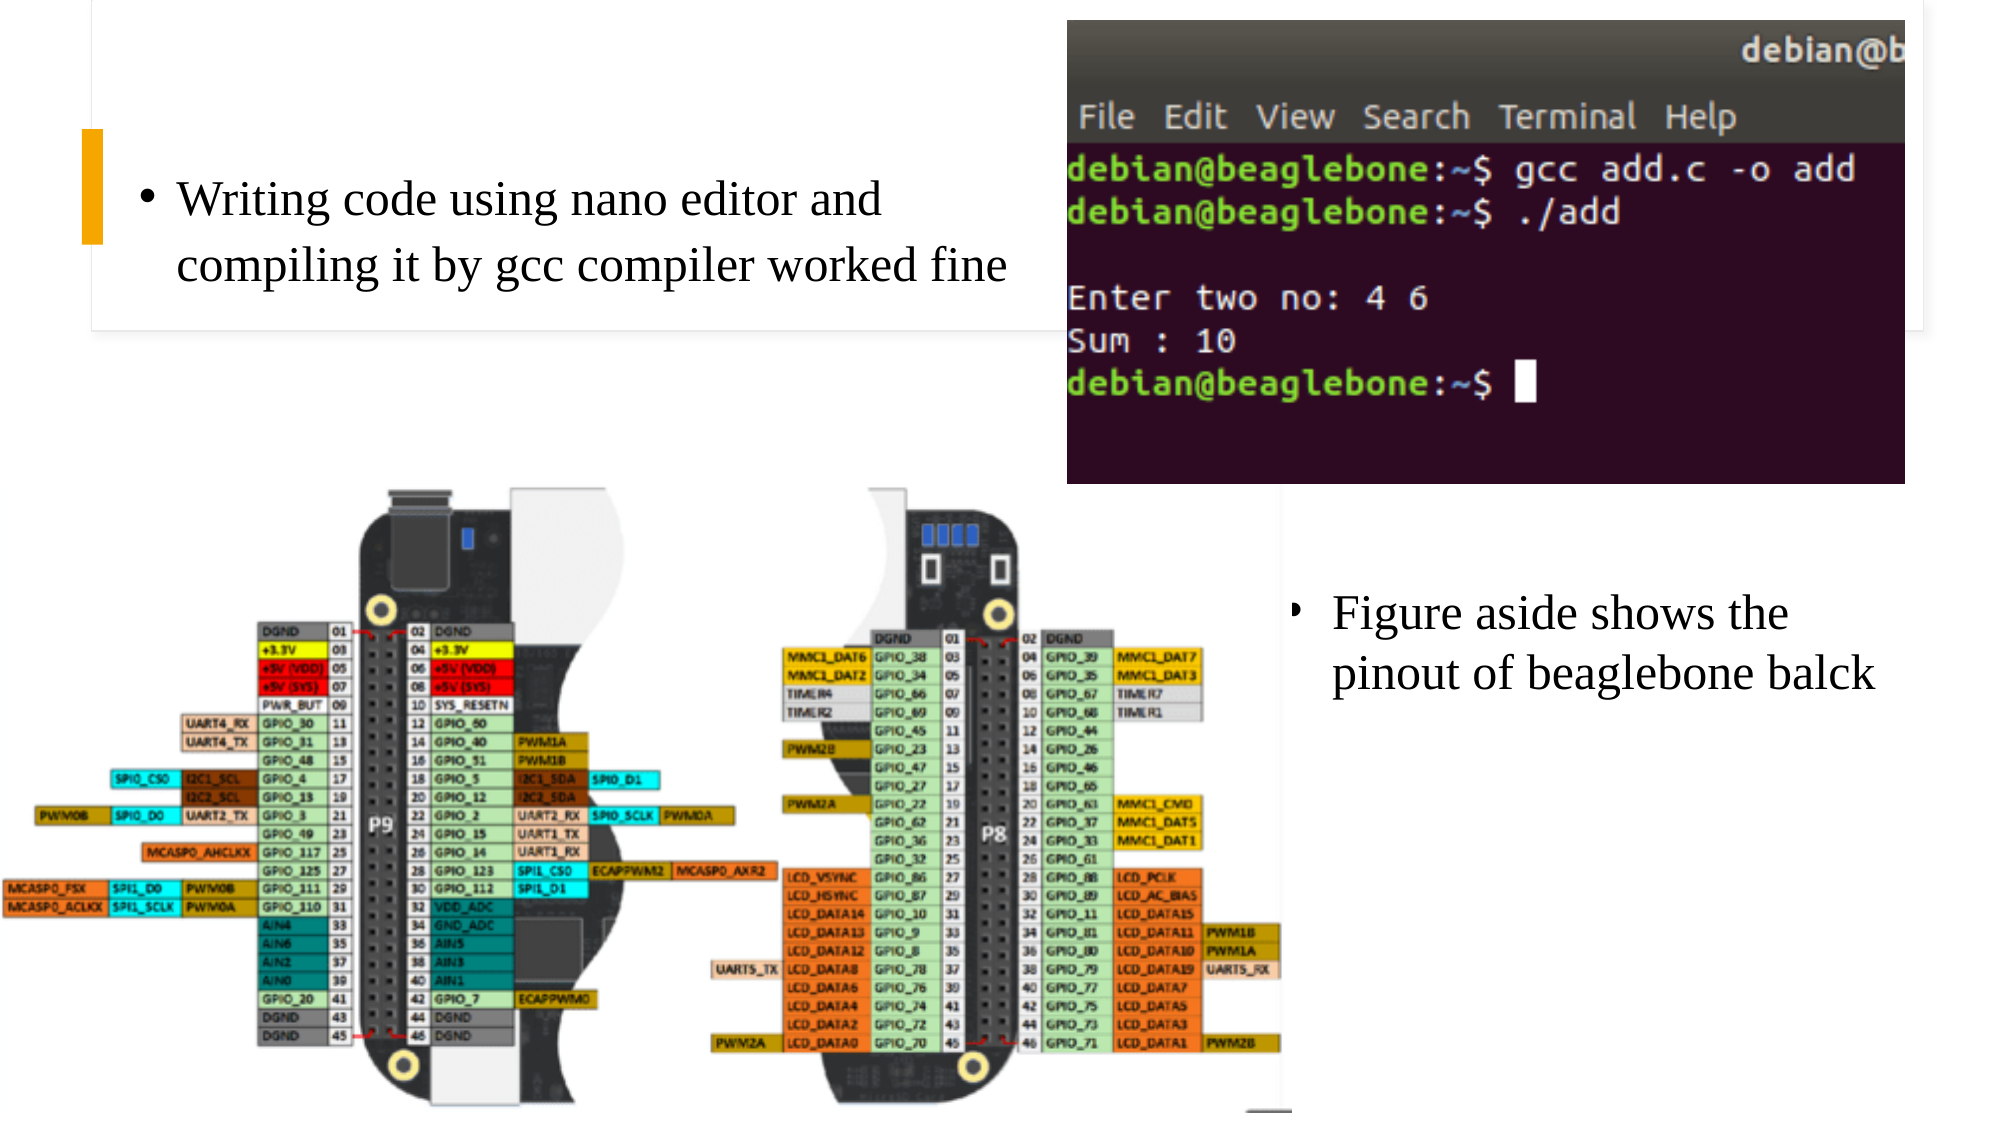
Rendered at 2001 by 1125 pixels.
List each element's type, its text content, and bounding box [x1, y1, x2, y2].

text_box Figure aside shows the pinout of beaglebone balck [1292, 572, 1945, 768]
picture [0, 20, 1905, 1113]
list Writing code using nano editor and compiling it by gcc compiler worked fine [124, 151, 1028, 484]
